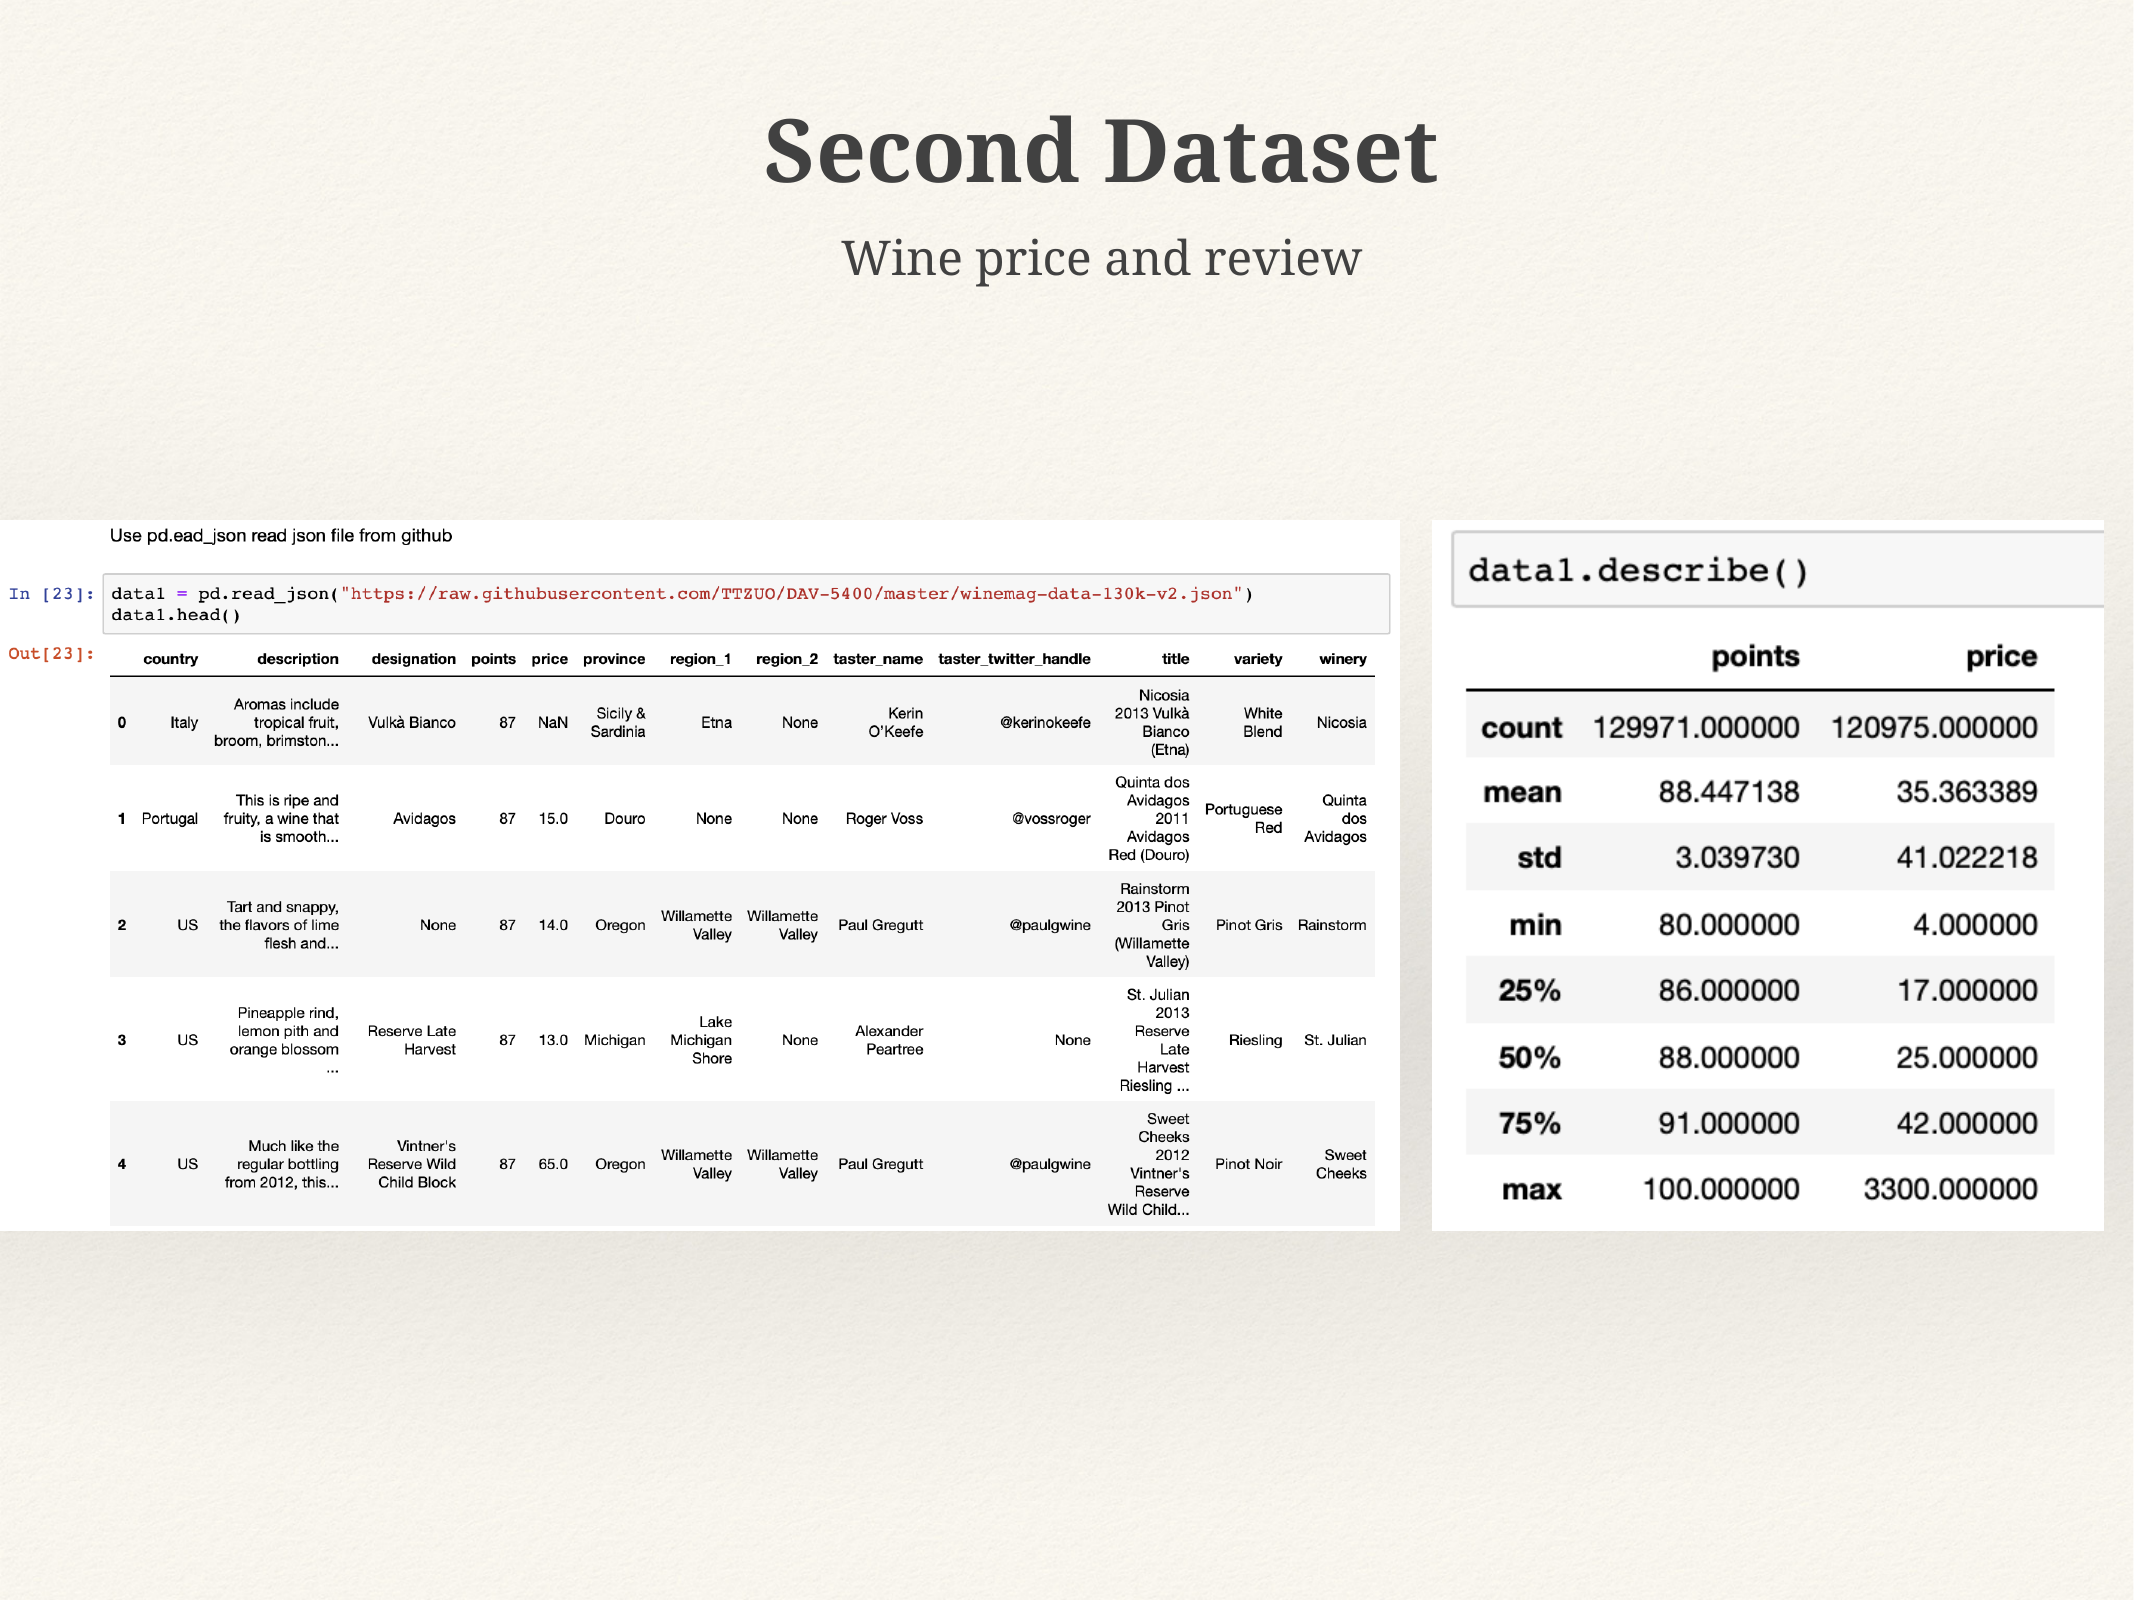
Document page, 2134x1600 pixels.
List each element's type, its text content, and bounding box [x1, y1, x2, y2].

text_box Second Dataset [756, 87, 1448, 209]
text_box Wine price and review [832, 219, 1372, 294]
picture [0, 0, 2134, 1600]
